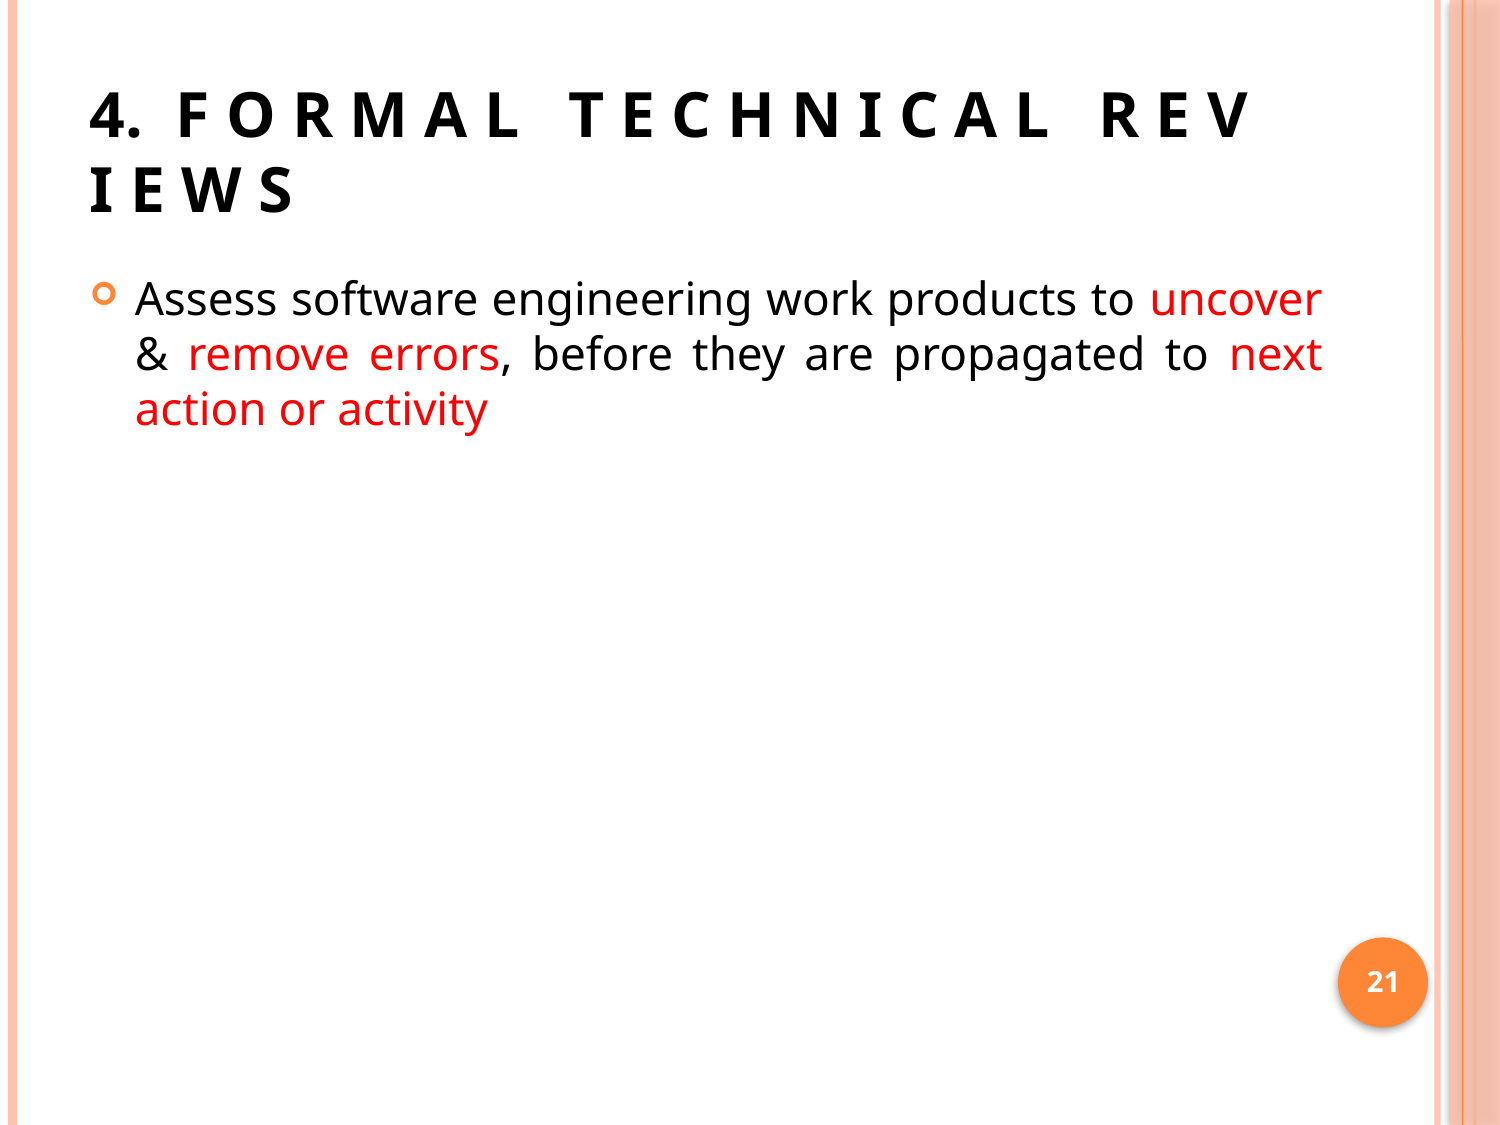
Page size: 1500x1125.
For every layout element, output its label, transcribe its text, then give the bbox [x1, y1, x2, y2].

slide_number 21 [1333, 940, 1434, 1027]
list Assess software engineering work products to uncover & remove errors, before they are propagated to next action or activity [75, 262, 1338, 1062]
title 4. F O R M A L T E C H N I C A L R E V I E W S [75, 45, 1300, 233]
